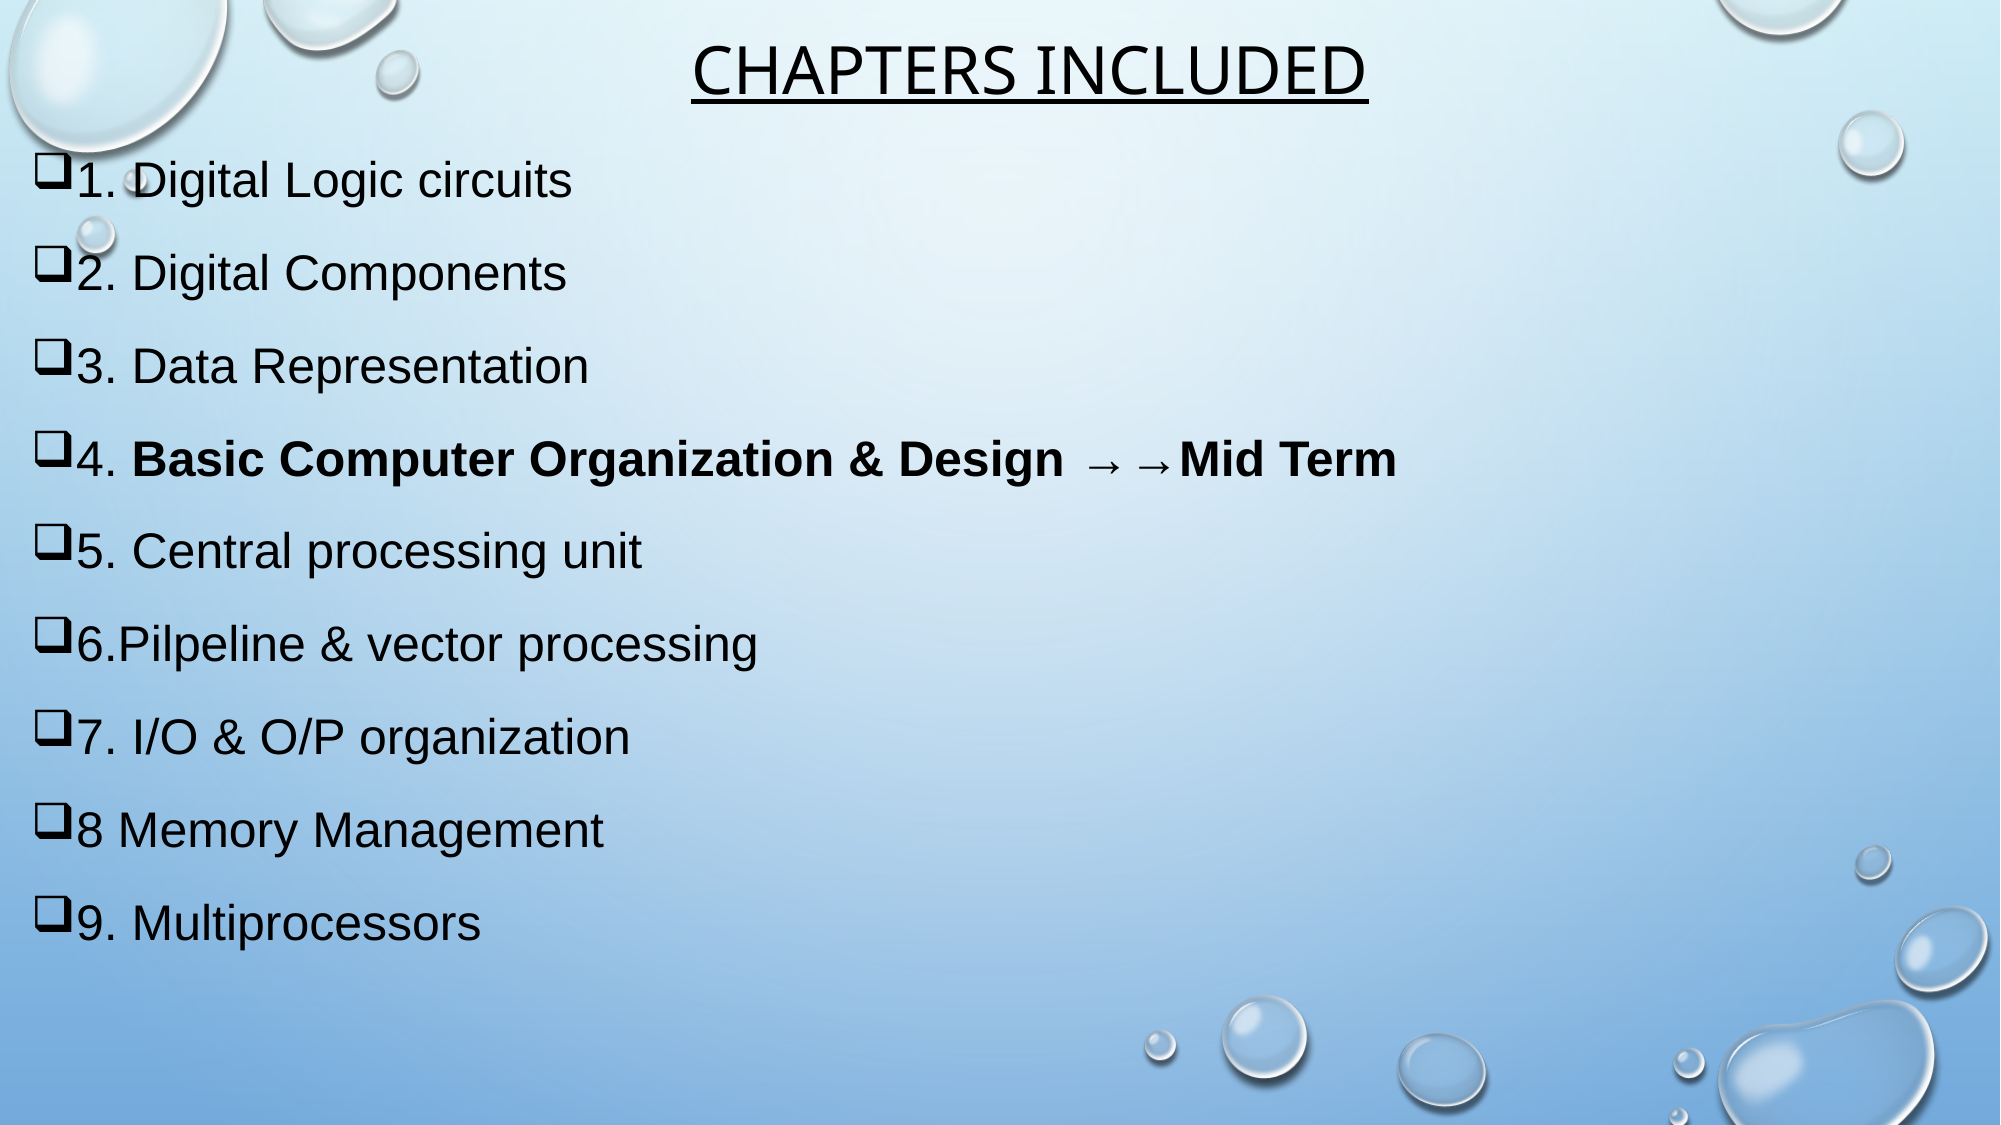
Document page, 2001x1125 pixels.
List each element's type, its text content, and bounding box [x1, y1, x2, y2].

title Chapters Included [179, 17, 1881, 127]
picture [0, 0, 2000, 1125]
list 1. Digital logic circuits 2. Digital components 3. Data Representation 4. Basic Computer Organization & Design →→Mid Term 5. Central processing unit 6.Pilpeline & vector processing 7. I/O & O/P organization 8 Memory Management 9. Multiprocessors [16, 127, 1954, 1098]
